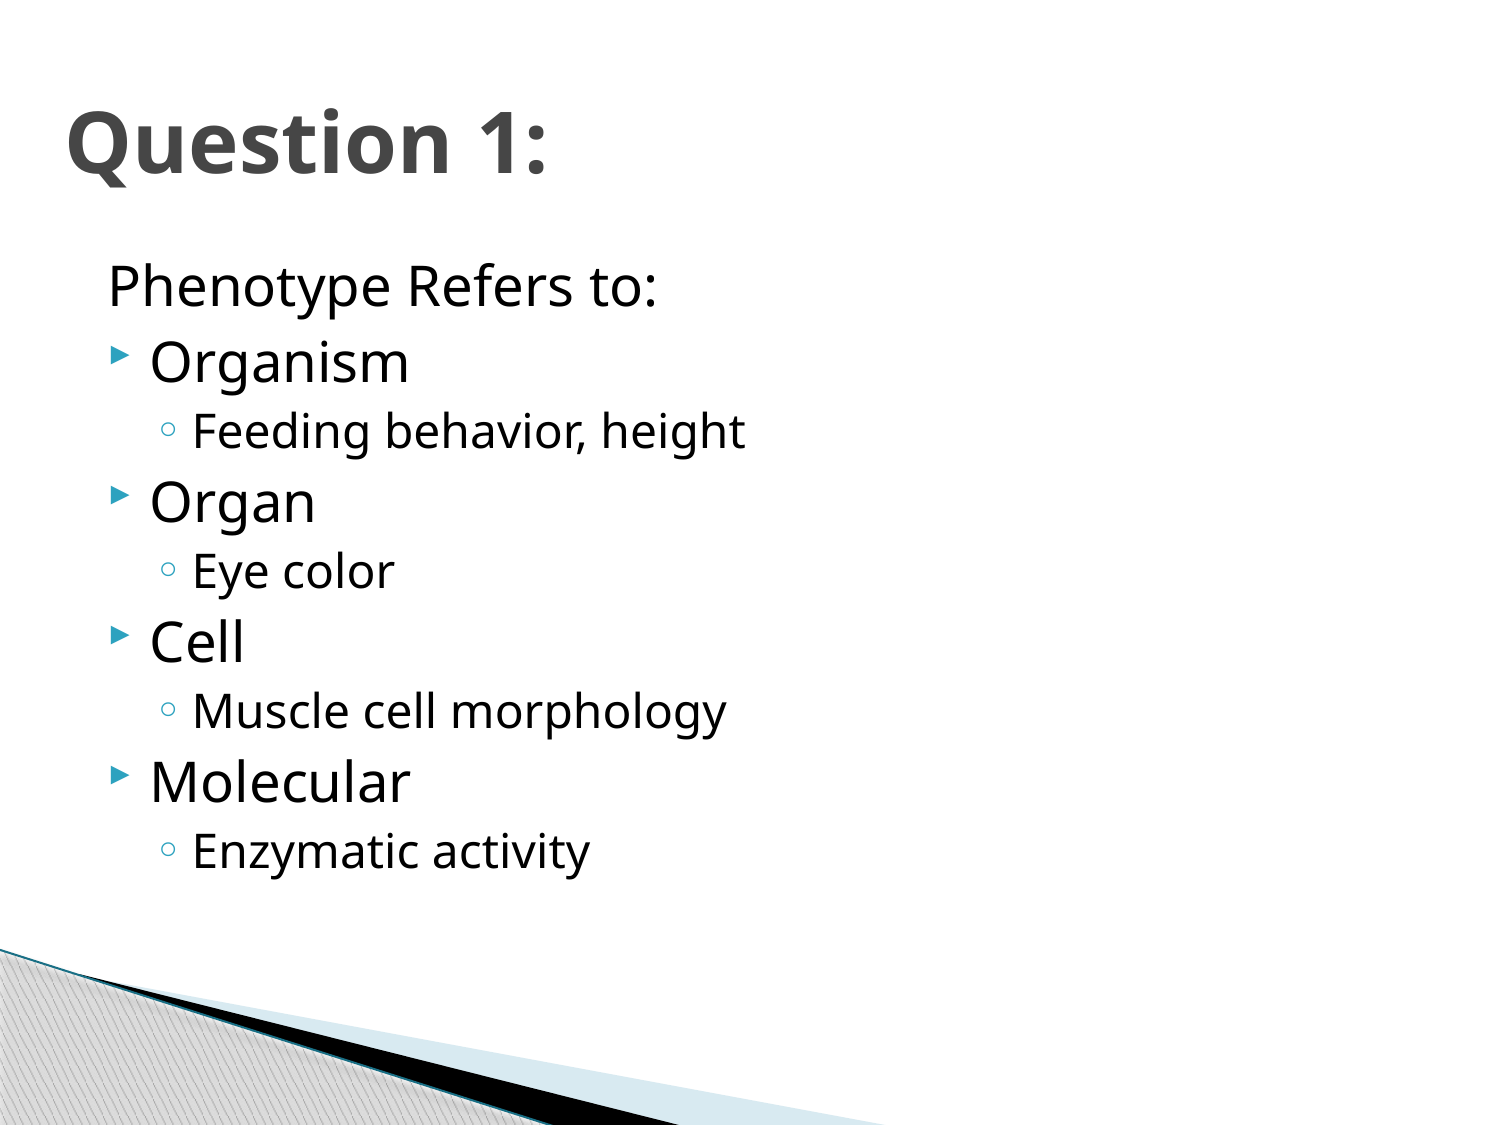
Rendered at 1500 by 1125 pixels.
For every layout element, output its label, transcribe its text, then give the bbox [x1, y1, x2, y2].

list Phenotype Refers to: Organism Feeding behavior, height Organ Eye color Cell Muscle cell morphology Molecular Enzymatic activity [75, 243, 1425, 986]
title Question 1: [50, 45, 1463, 233]
